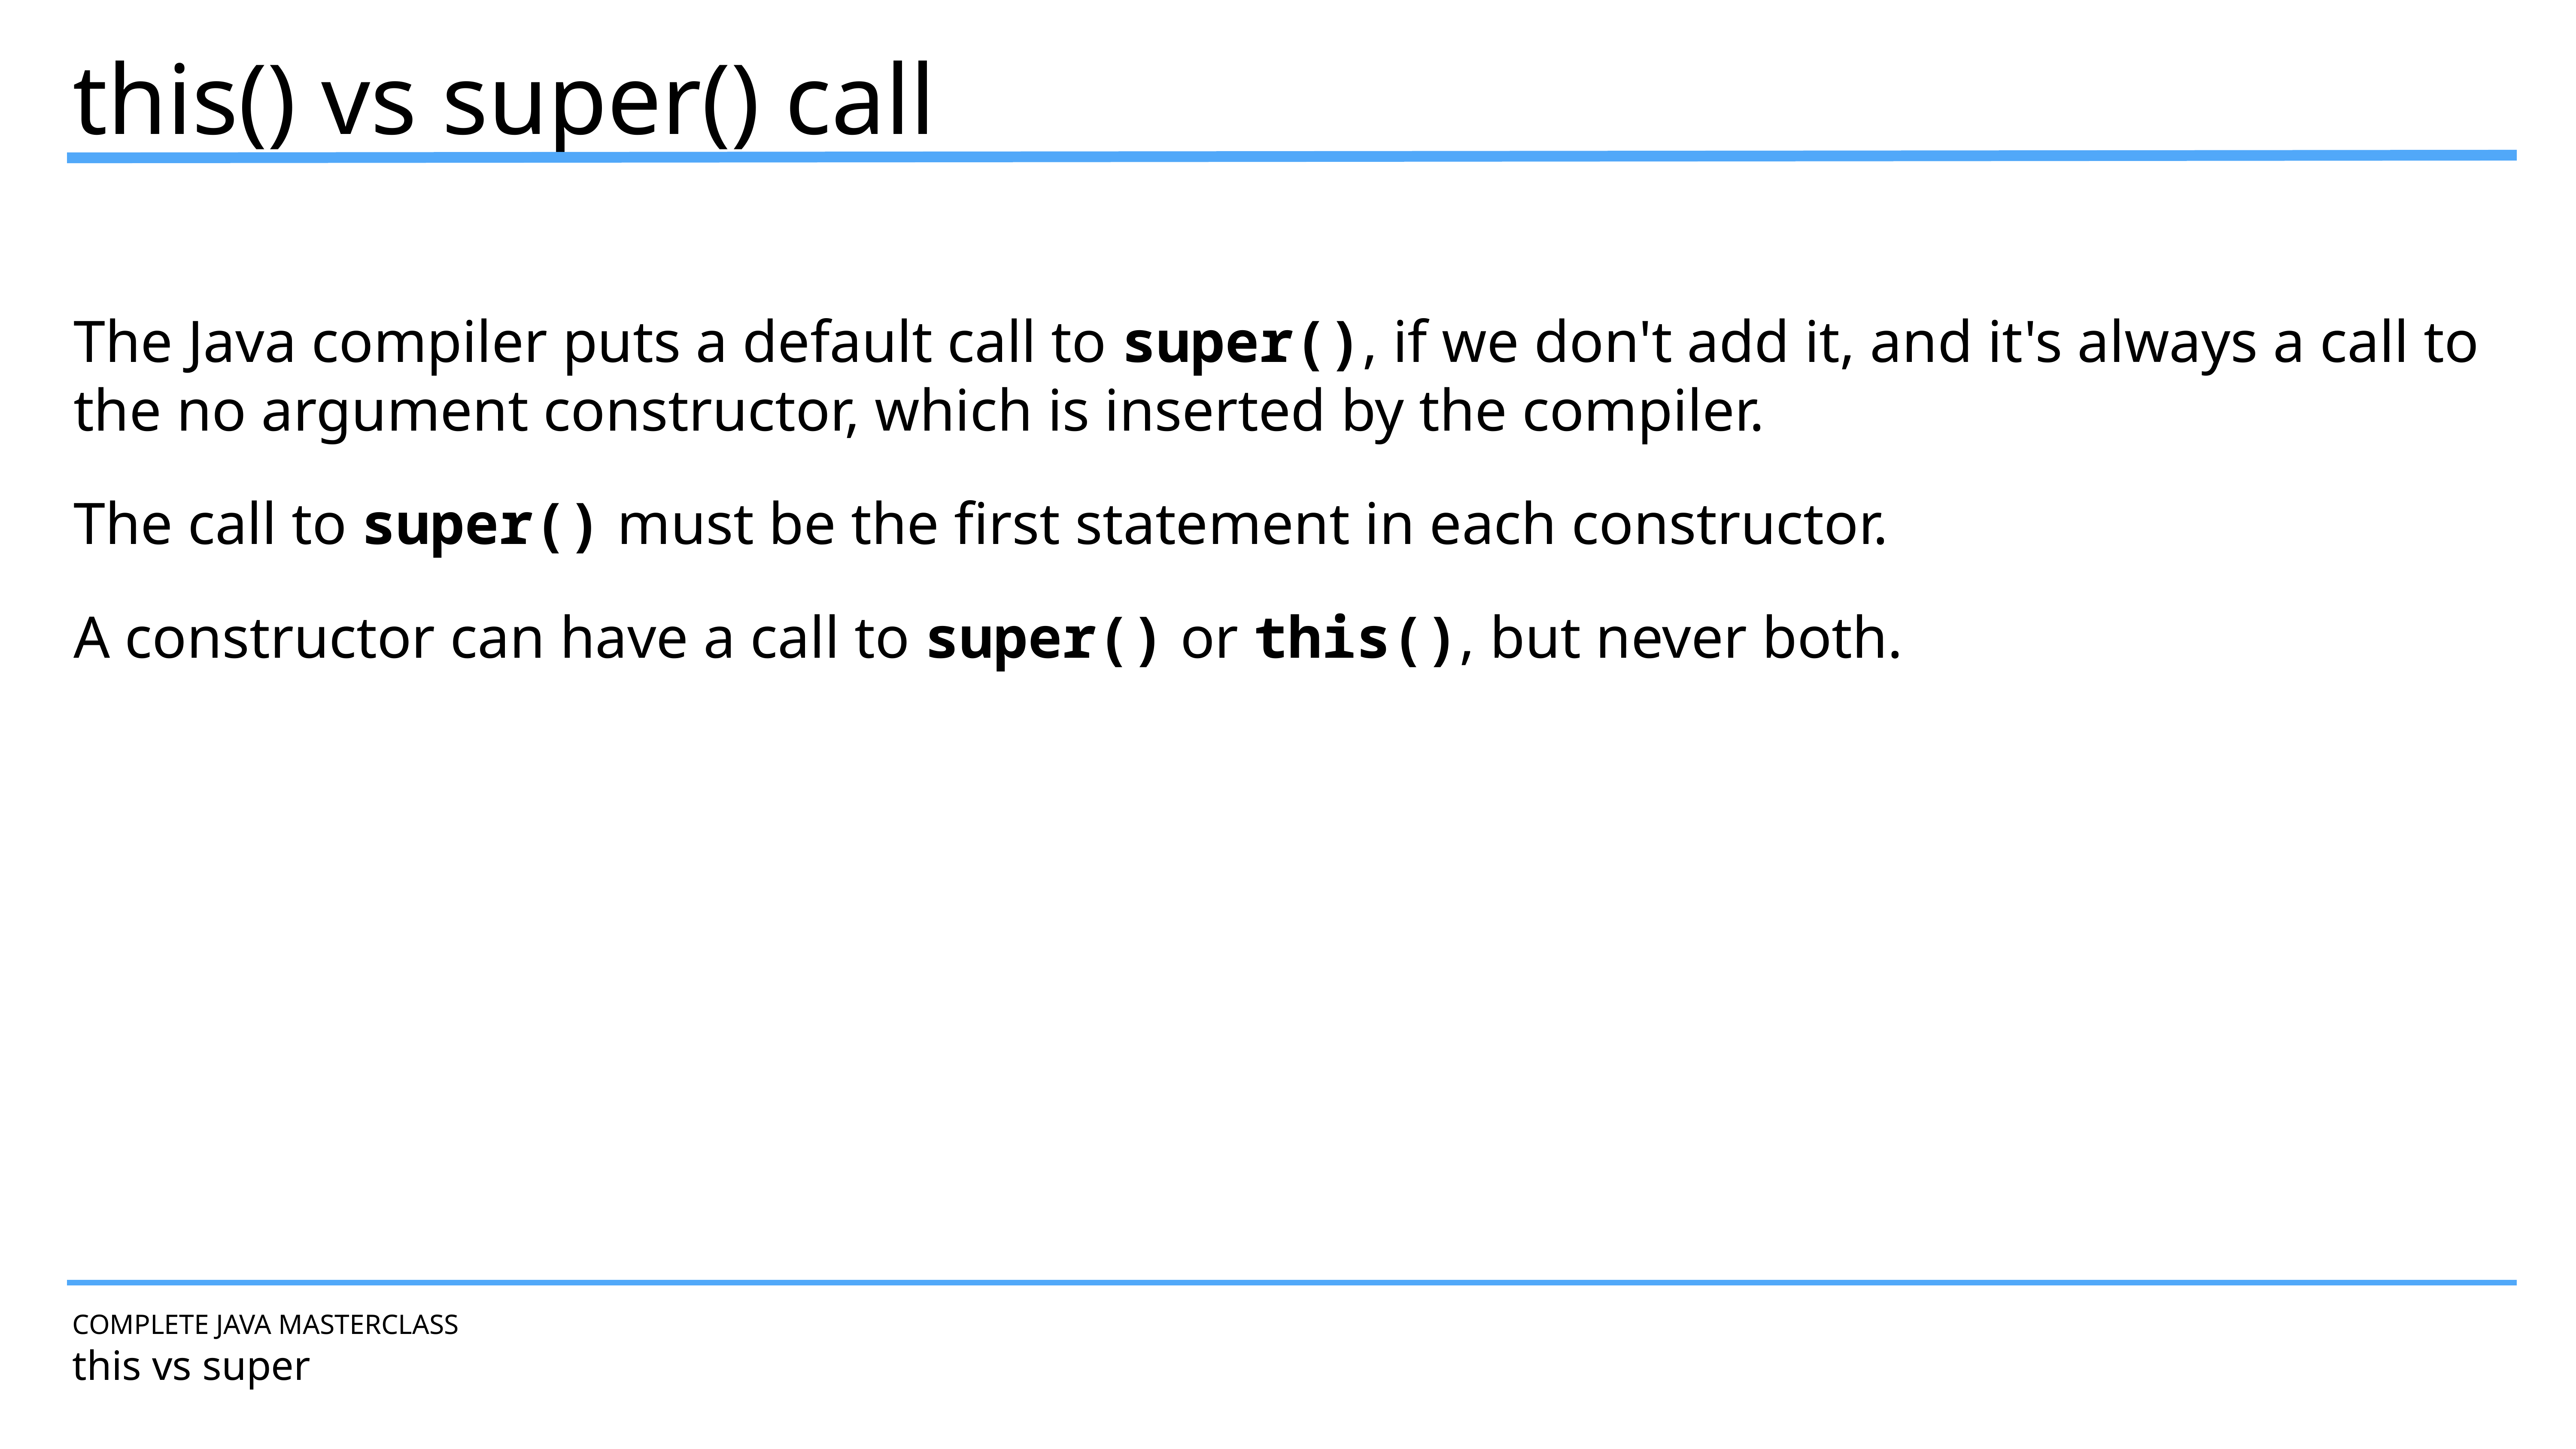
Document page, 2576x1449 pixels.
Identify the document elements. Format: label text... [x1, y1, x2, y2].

text_box The Java compiler puts a default call to super(), if we don't add it, and it's always a call to the no argument constructor, which is inserted by the compiler. The call to super() must be the first statement in each constructor. A constructor can have a call to super() or this(), but never both. [67, 301, 2517, 1249]
text_box COMPLETE JAVA MASTERCLASS this vs super [67, 1302, 1195, 1394]
text_box this() vs super() call [67, 32, 941, 159]
